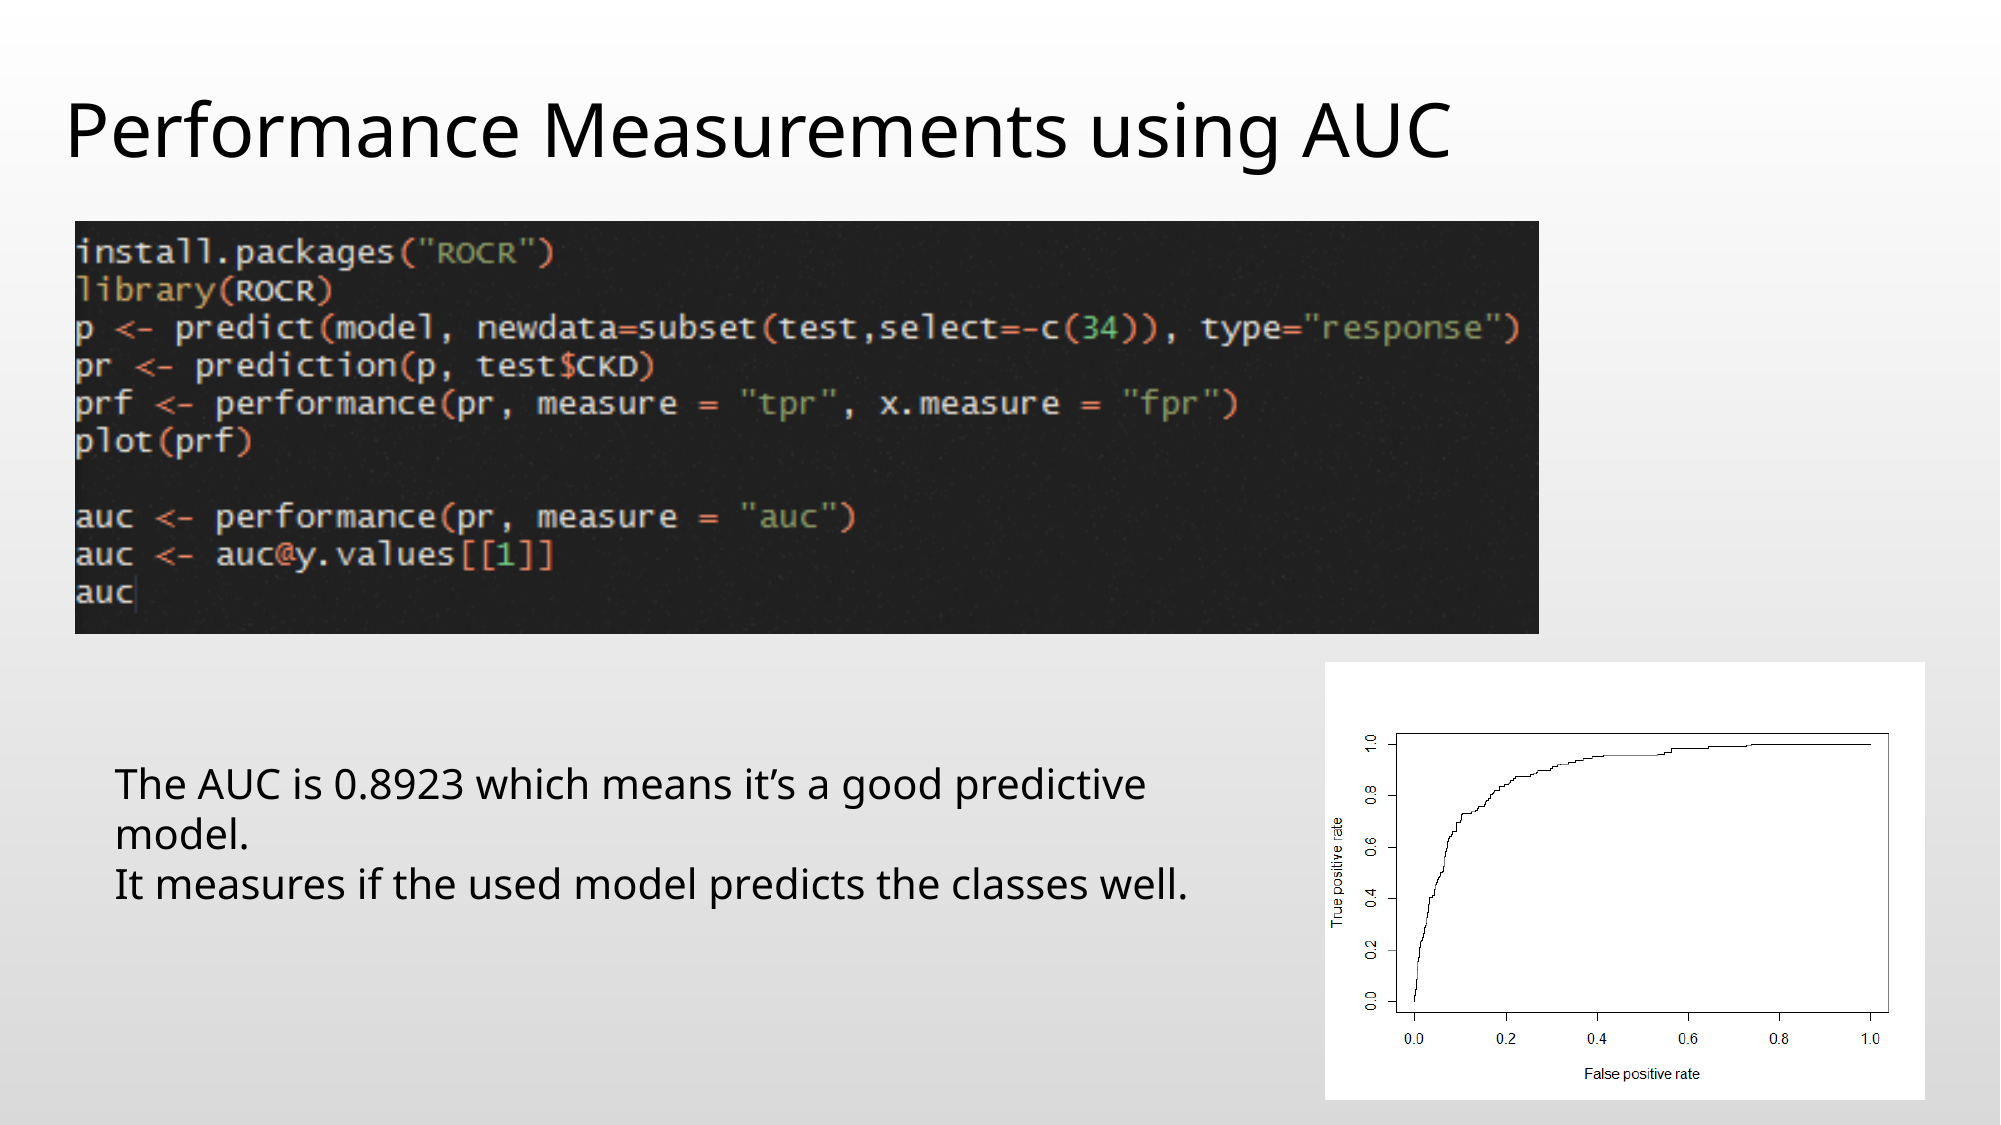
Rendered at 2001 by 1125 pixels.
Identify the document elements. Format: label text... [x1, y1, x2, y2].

picture [74, 221, 1539, 634]
picture [1325, 662, 1925, 1100]
text_box Performance Measurements using AUC [49, 74, 1925, 180]
text_box The AUC is 0.8923 which means it’s a good predictive model. It measures if the used model predicts the classes well. [99, 750, 1238, 915]
